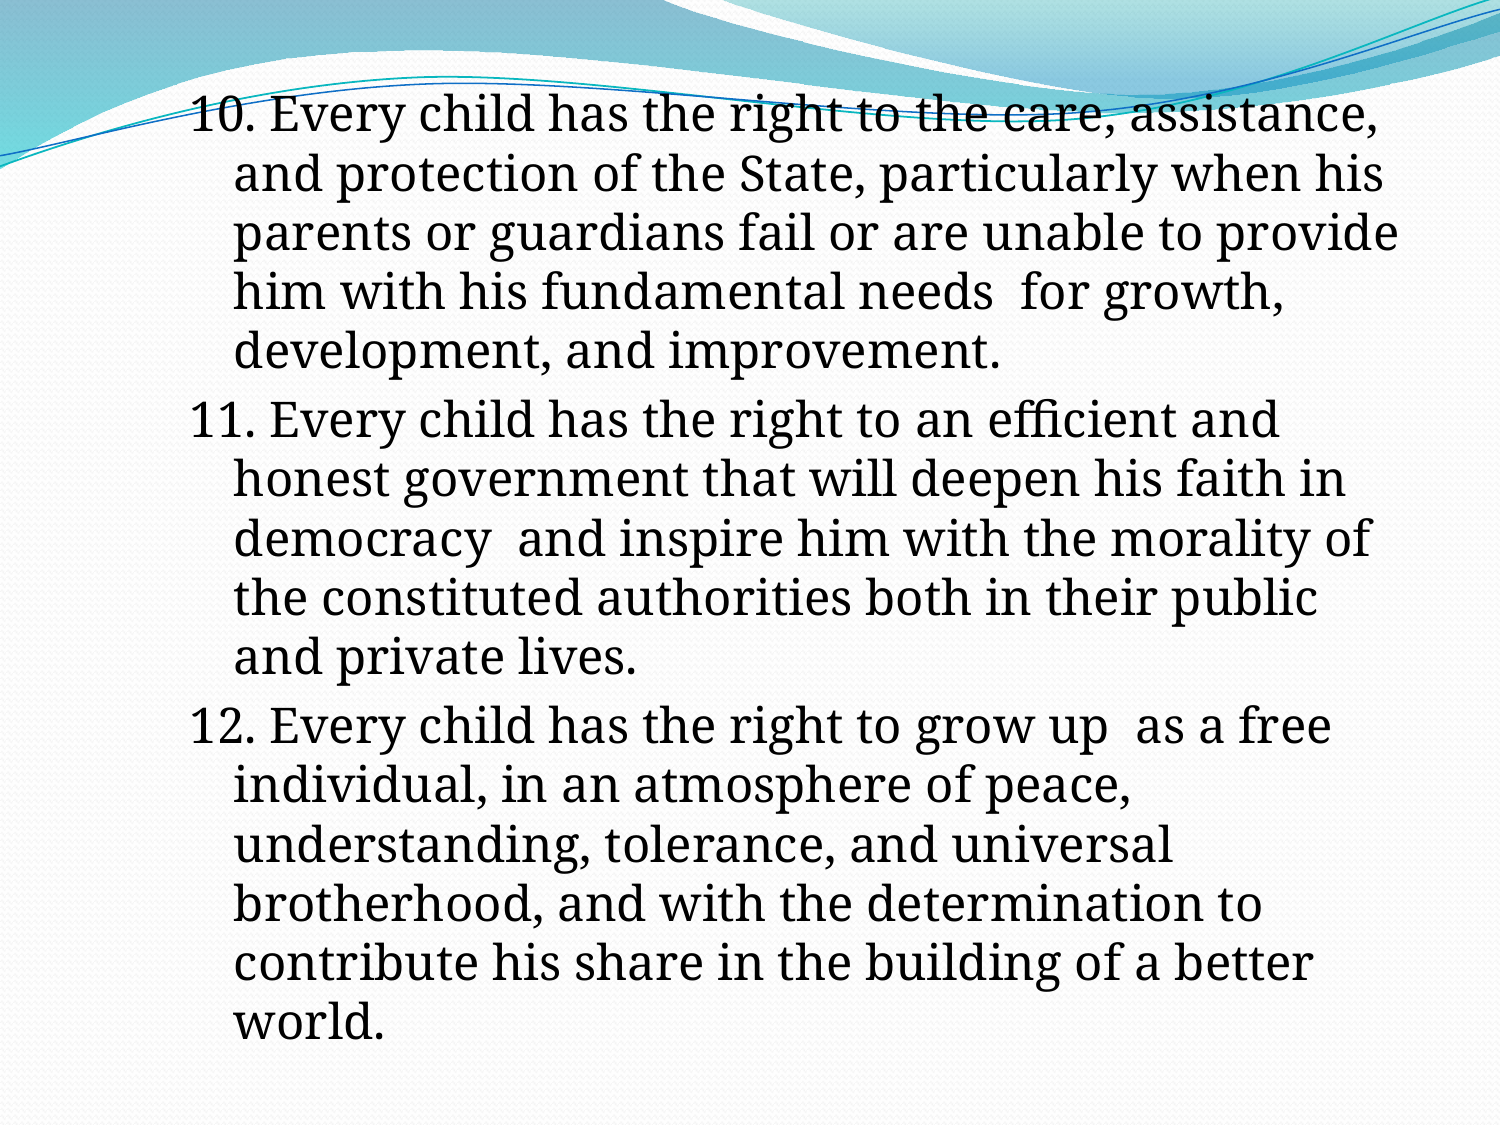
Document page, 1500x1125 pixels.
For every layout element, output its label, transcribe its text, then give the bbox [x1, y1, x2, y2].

list 10. Every child has the right to the care, assistance, and protection of the State, particularly when his parents or guardians fail or are unable to provide him with his fundamental needs for growth, development, and improvement. 11. Every child has the right to an efficient and honest government that will deepen his faith in democracy and inspire him with the morality of the constituted authorities both in their public and private lives. 12. Every child has the right to grow up as a free individual, in an atmosphere of peace, understanding, tolerance, and universal brotherhood, and with the determination to contribute his share in the building of a better world. [174, 75, 1438, 1063]
